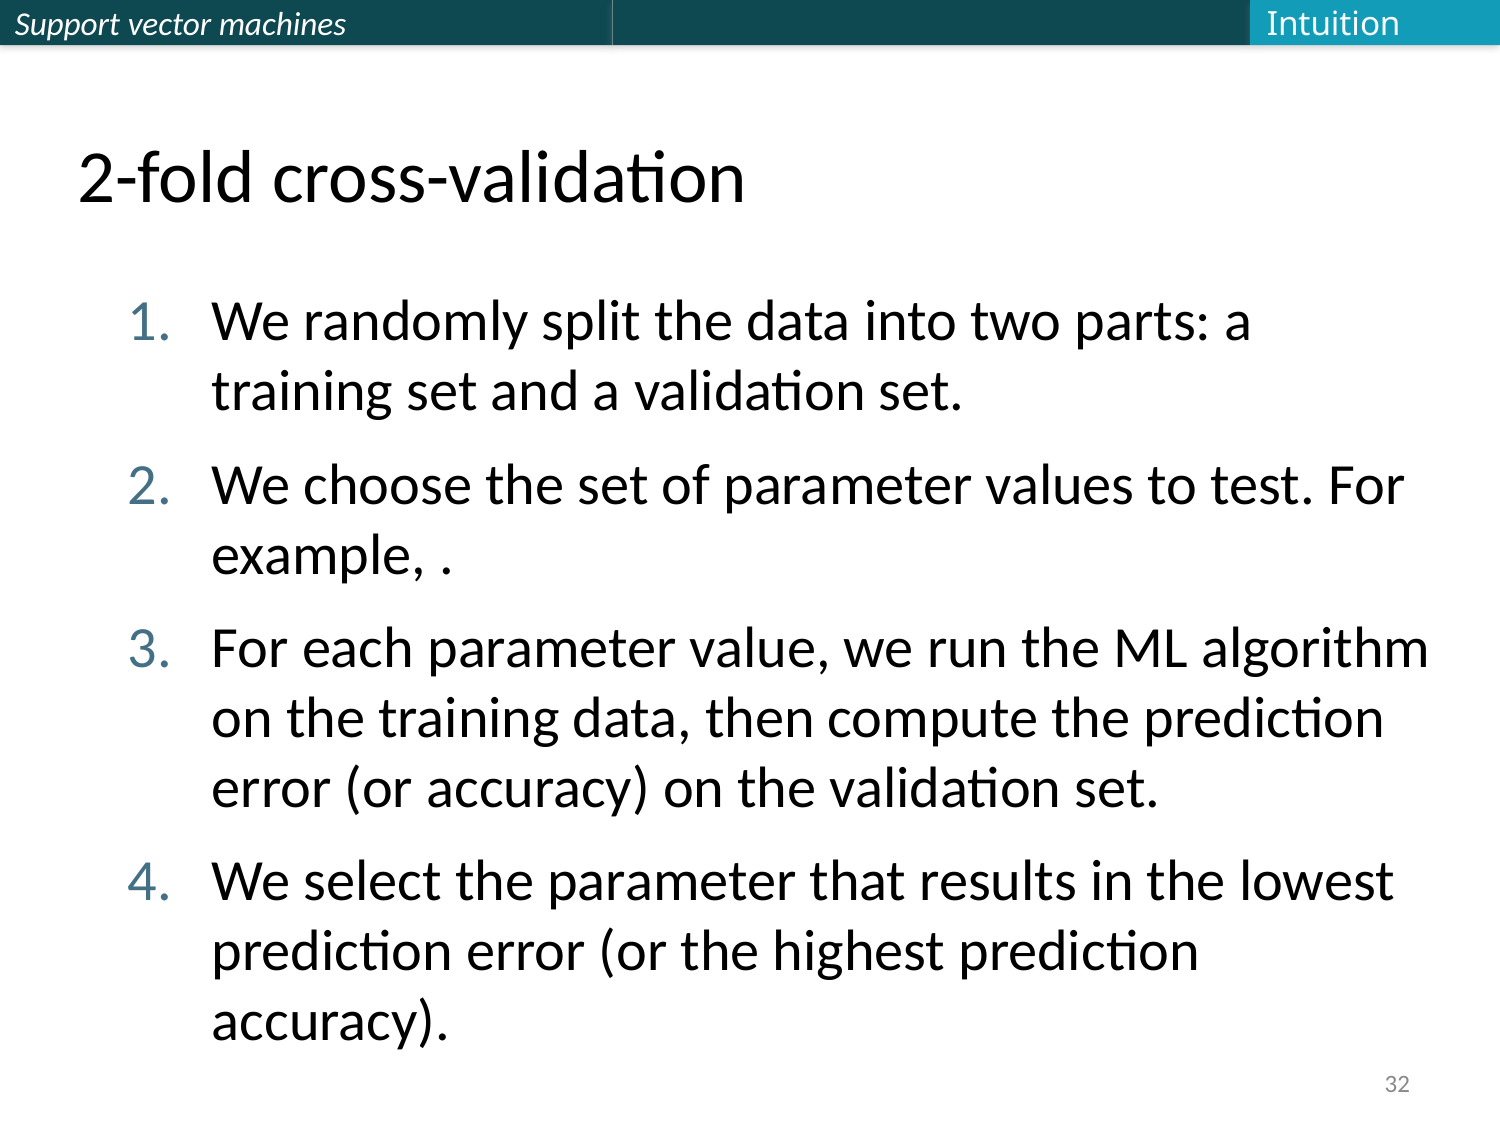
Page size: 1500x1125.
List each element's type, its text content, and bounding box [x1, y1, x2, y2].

title 2-fold cross-validation [62, 62, 1488, 225]
text_box Intuition [1252, 0, 1416, 50]
slide_number 32 [1074, 1062, 1425, 1103]
